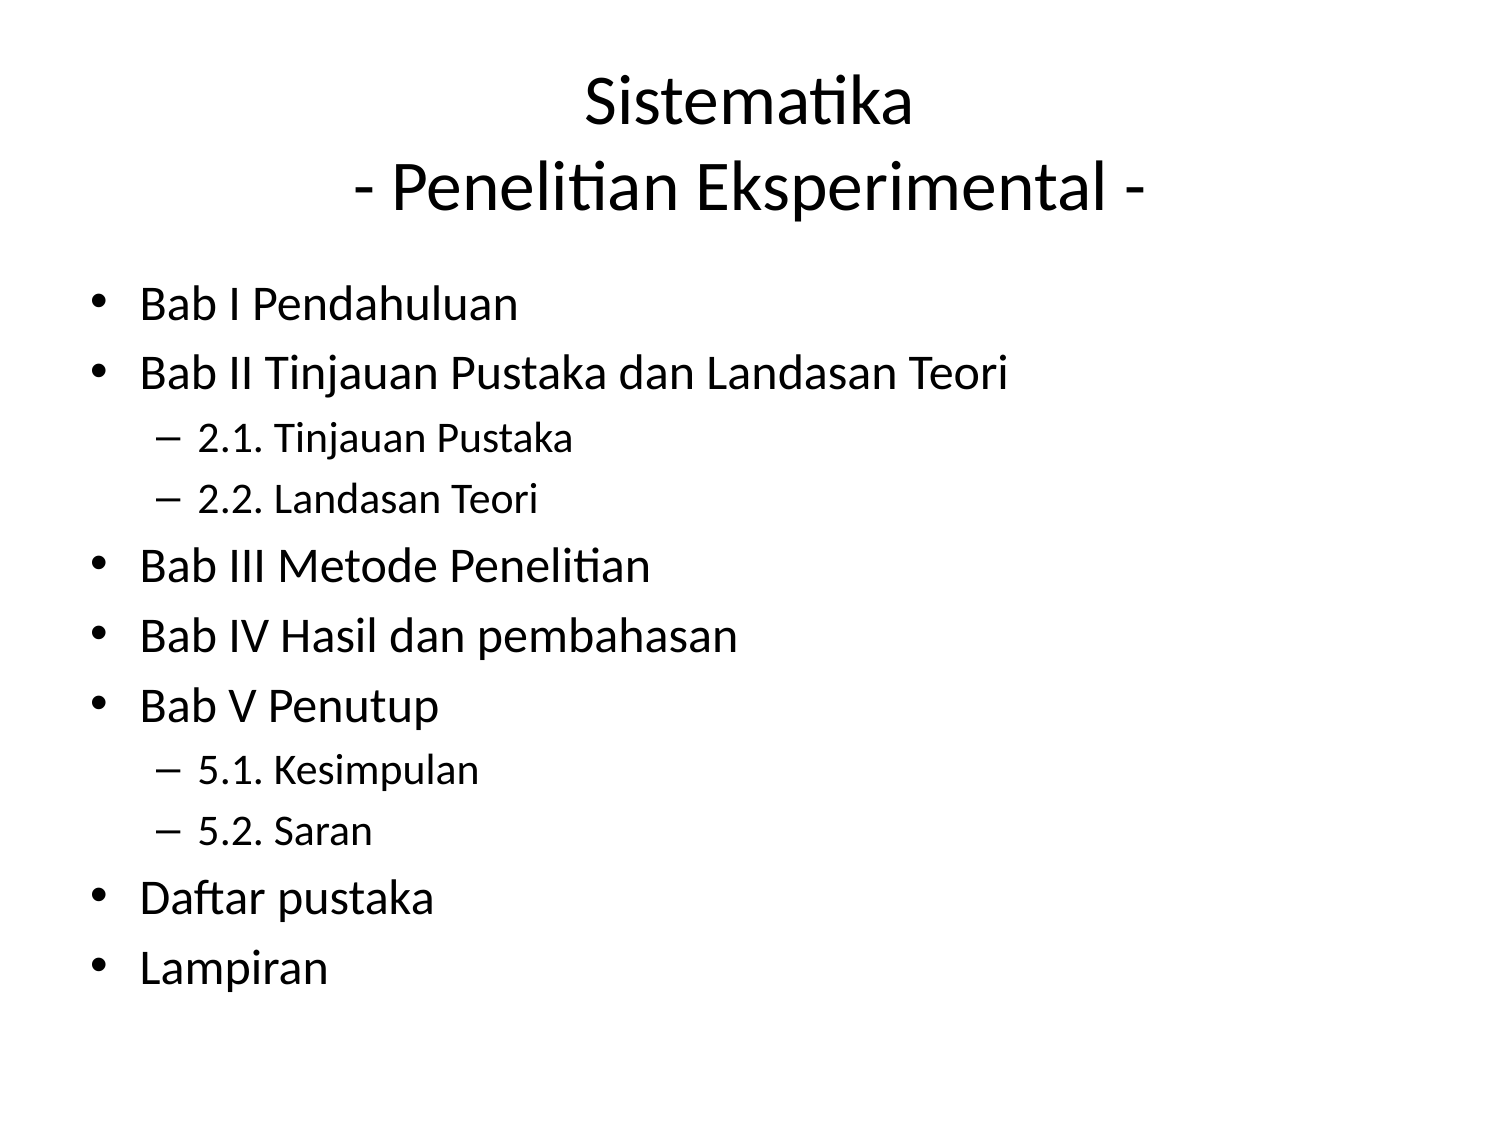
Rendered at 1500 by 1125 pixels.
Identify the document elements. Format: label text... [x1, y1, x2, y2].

list Bab I Pendahuluan Bab II Tinjauan Pustaka dan Landasan Teori 2.1. Tinjauan Pustaka 2.2. Landasan Teori Bab III Metode Penelitian Bab IV Hasil dan pembahasan Bab V Penutup 5.1. Kesimpulan 5.2. Saran Daftar pustaka Lampiran [75, 262, 1425, 1005]
title Sistematika - Penelitian Eksperimental - [75, 45, 1425, 233]
